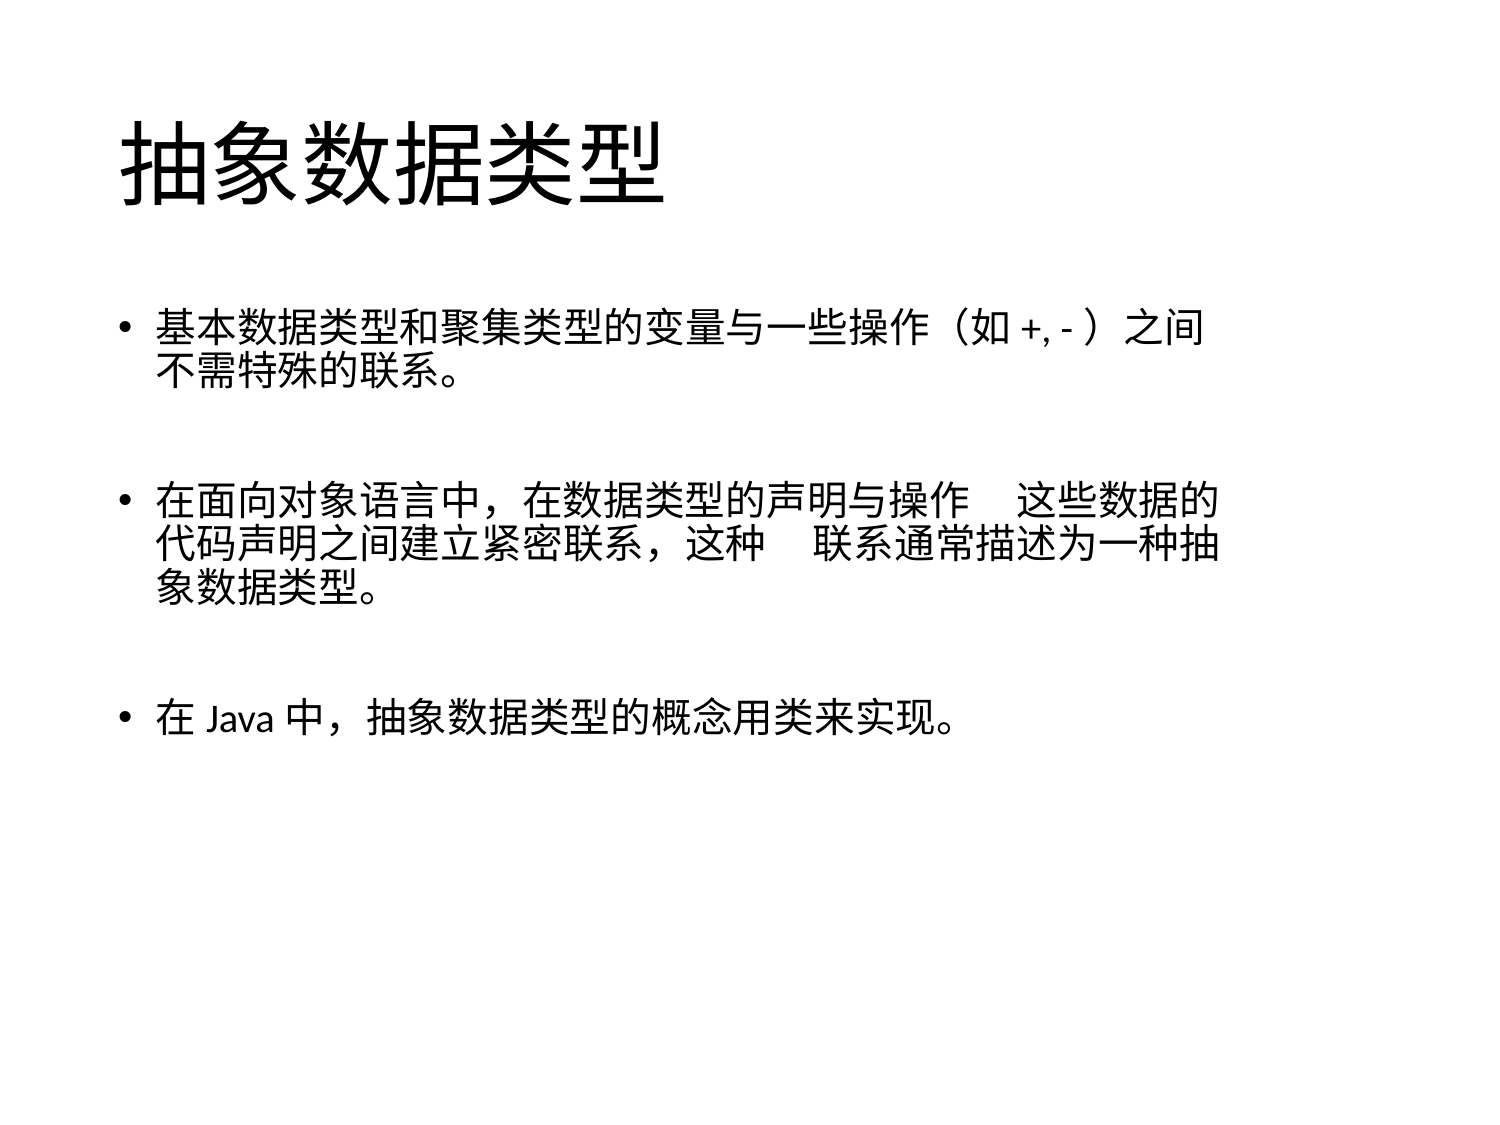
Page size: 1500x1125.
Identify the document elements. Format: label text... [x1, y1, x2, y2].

title 抽象数据类型 [103, 59, 1397, 278]
list 基本数据类型和聚集类型的变量与一些操作（如+, -）之间不需特殊的联系。 在面向对象语言中，在数据类型的声明与操作 这些数据的代码声明之间建立紧密联系，这种 联系通常描述为一种抽象数据类型。 在Java中，抽象数据类型的概念用类来实现。 [103, 299, 1247, 908]
